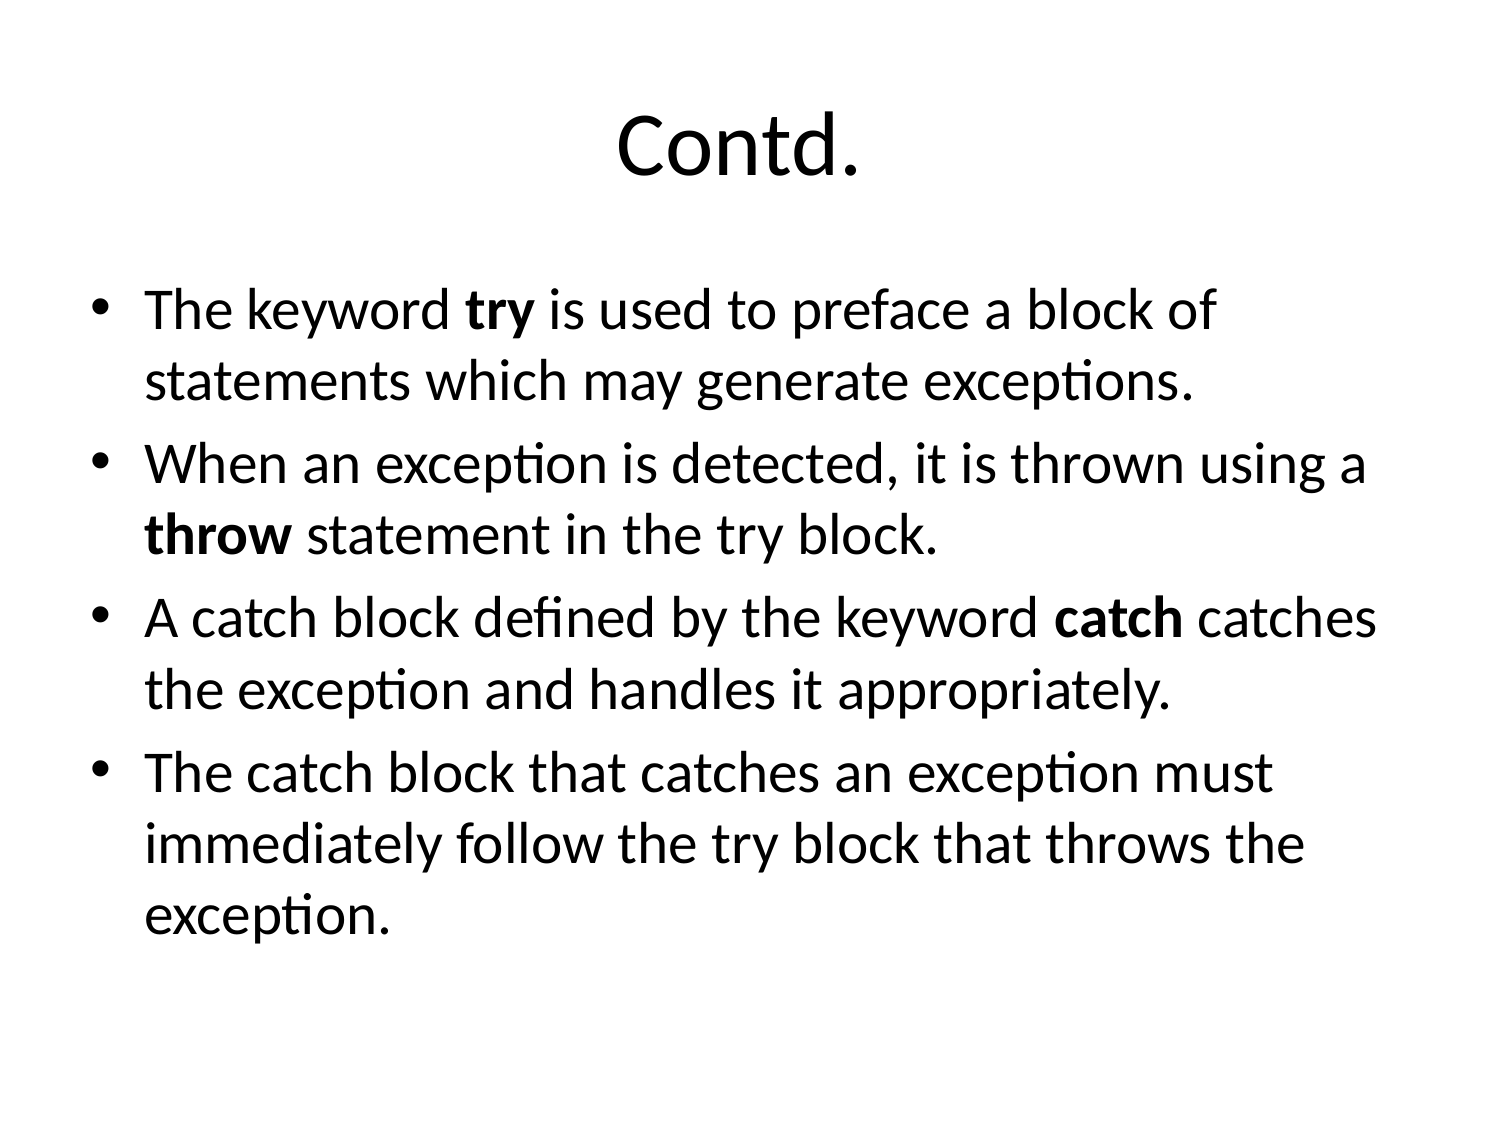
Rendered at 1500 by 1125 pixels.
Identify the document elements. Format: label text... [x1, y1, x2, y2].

title Contd. [75, 45, 1425, 233]
list The keyword try is used to preface a block of statements which may generate exceptions. When an exception is detected, it is thrown using a throw statement in the try block. A catch block defined by the keyword catch catches the exception and handles it appropriately. The catch block that catches an exception must immediately follow the try block that throws the exception. [75, 262, 1425, 1005]
